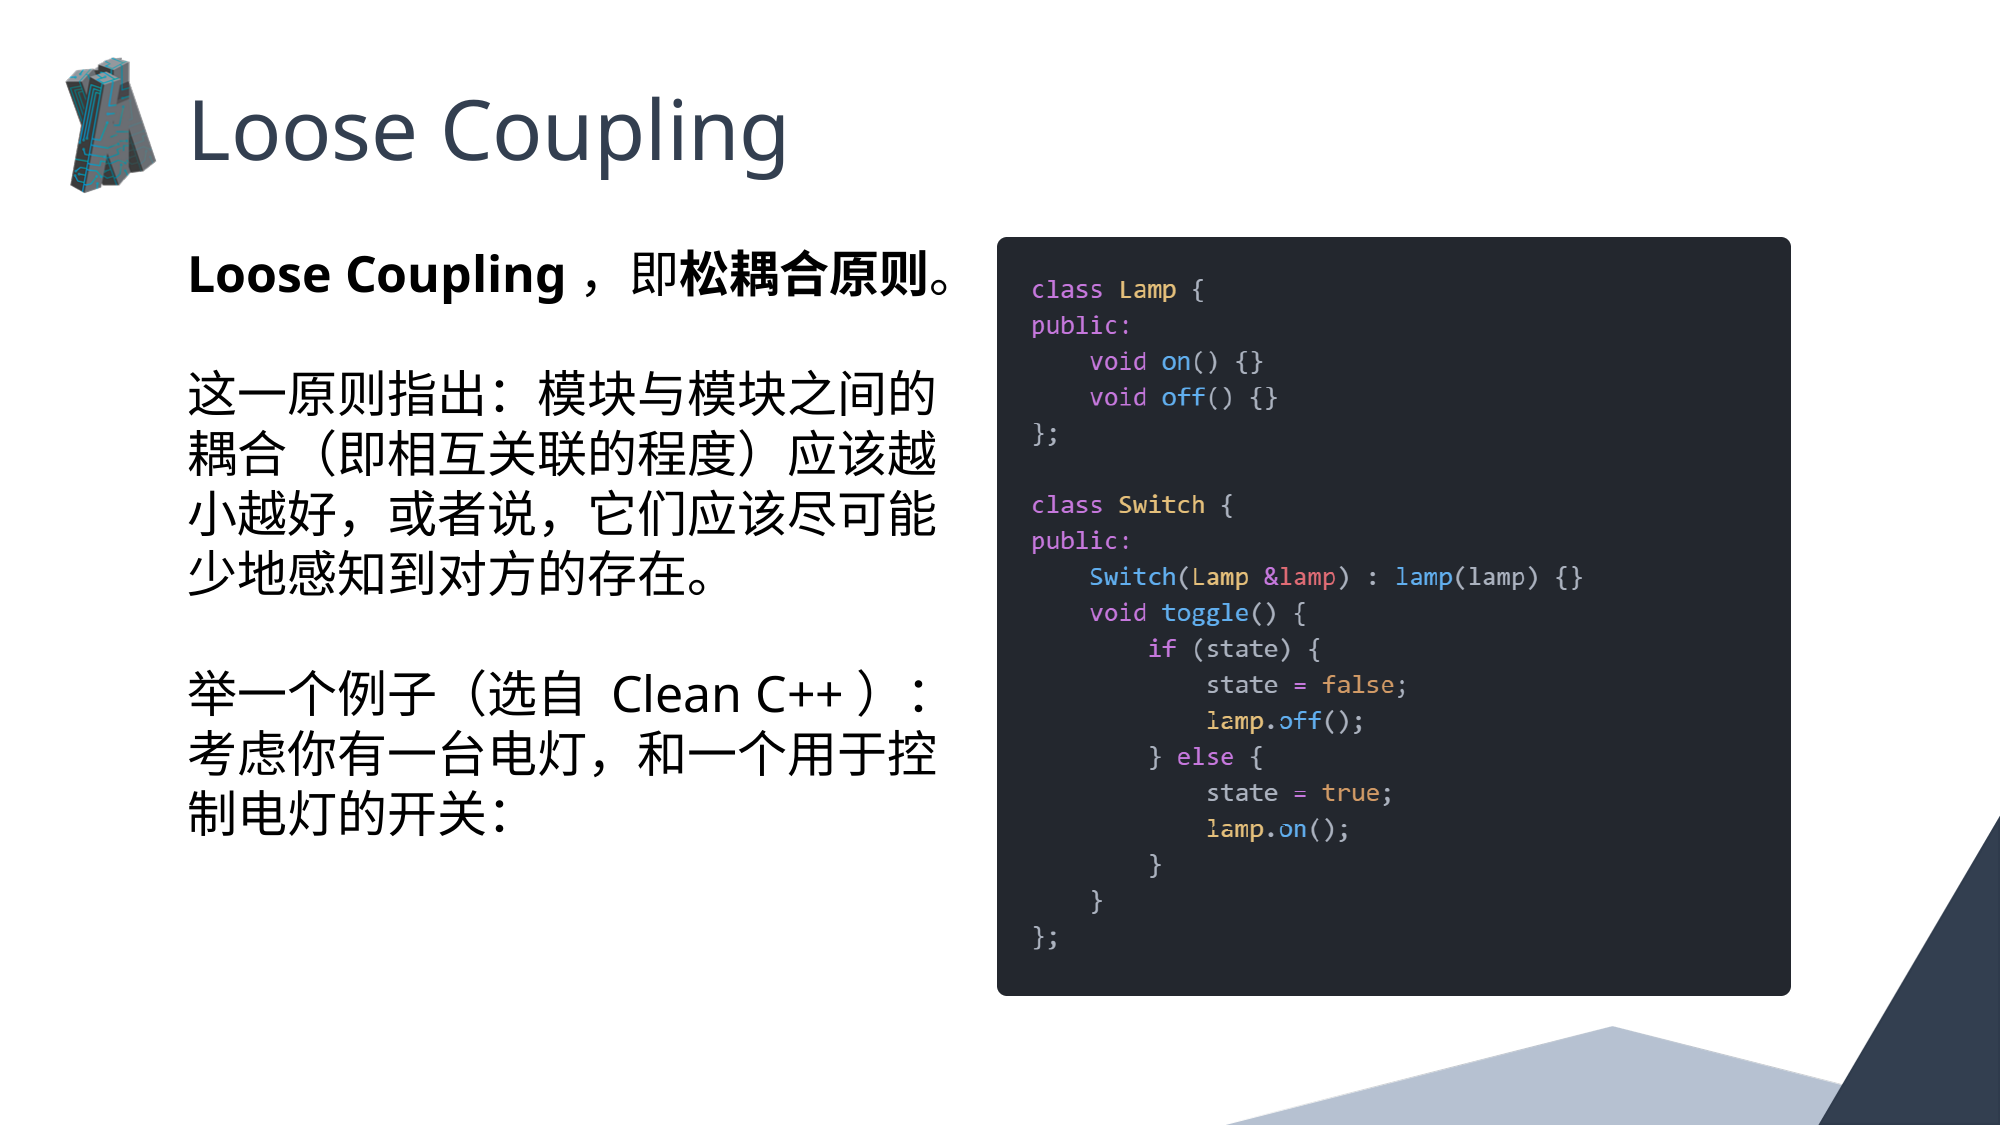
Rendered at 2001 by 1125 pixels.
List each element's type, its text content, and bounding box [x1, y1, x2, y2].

picture [57, 55, 160, 196]
text_box Loose Coupling，即松耦合原则。 这一原则指出：模块与模块之间的耦合（即相互关联的程度）应该越小越好，或者说，它们应该尽可能少地感知到对方的存在。 举一个例子（选自 Clean C++）：考虑你有一台电灯，和一个用于控制电灯的开关： [173, 235, 955, 851]
picture [955, 195, 2000, 1125]
list Loose Coupling [173, 80, 1919, 196]
